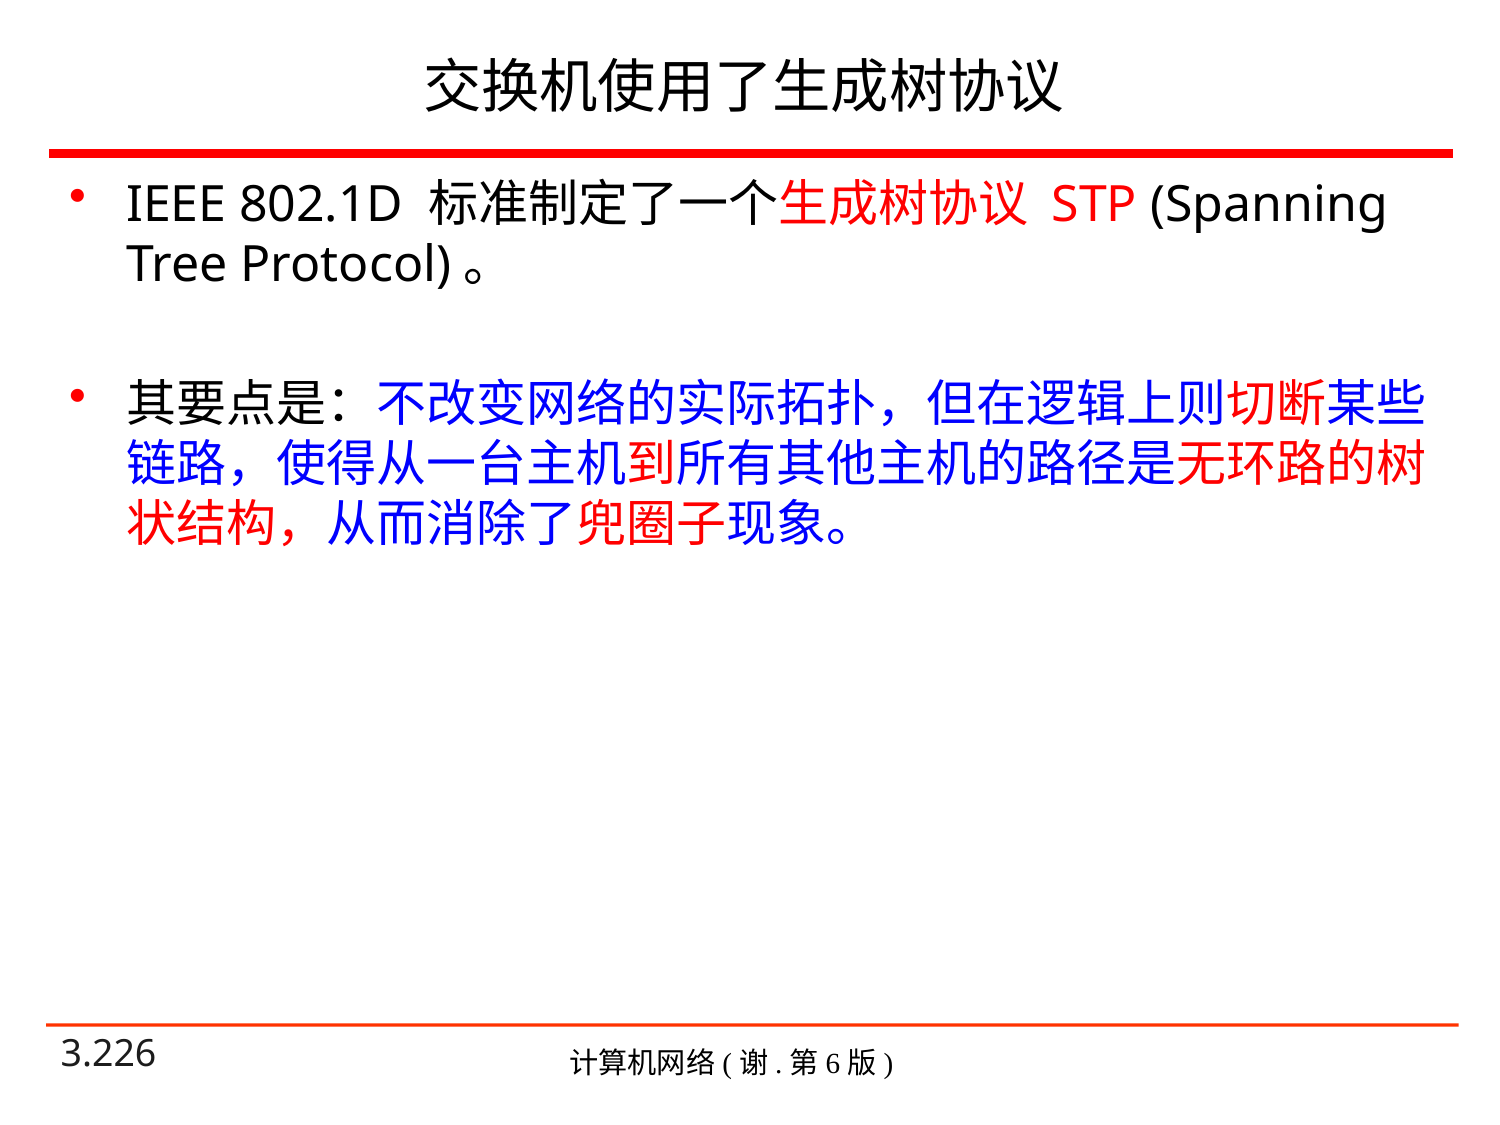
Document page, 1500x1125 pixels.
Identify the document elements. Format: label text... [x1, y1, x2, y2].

title 交换机使用了生成树协议 [53, 30, 1447, 138]
list IEEE 802.1D 标准制定了一个生成树协议 STP (Spanning Tree Protocol)。 其要点是：不改变网络的实际拓扑，但在逻辑上则切断某些链路，使得从一台主机到所有其他主机的路径是无环路的树状结构，从而消除了兜圈子现象。 [54, 163, 1447, 1009]
